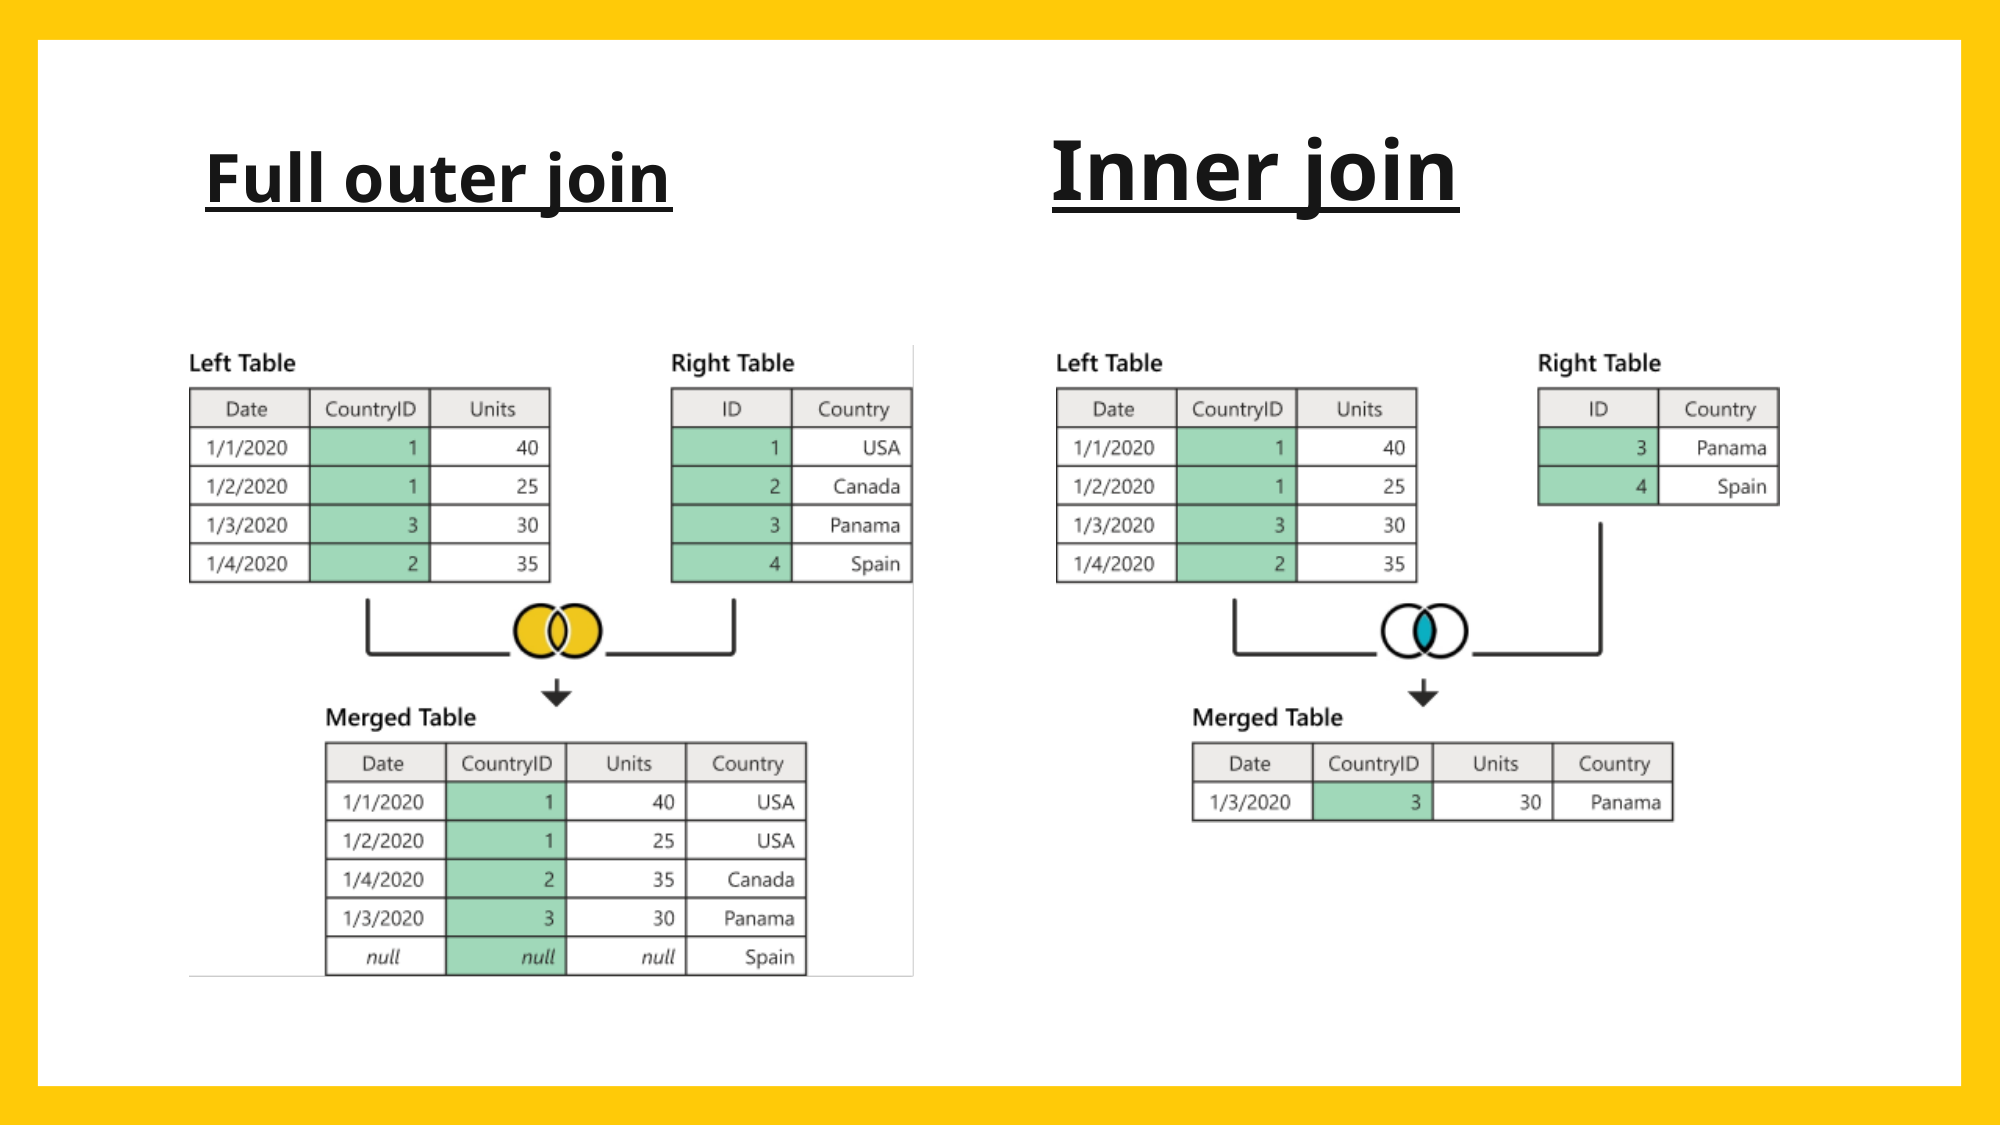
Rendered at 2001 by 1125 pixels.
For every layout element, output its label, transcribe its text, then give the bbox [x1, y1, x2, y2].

text_box Inner join [1036, 116, 2000, 232]
picture [189, 345, 915, 978]
text_box [974, 537, 1657, 1125]
title Full outer join [189, 135, 807, 307]
picture [1056, 345, 1780, 823]
